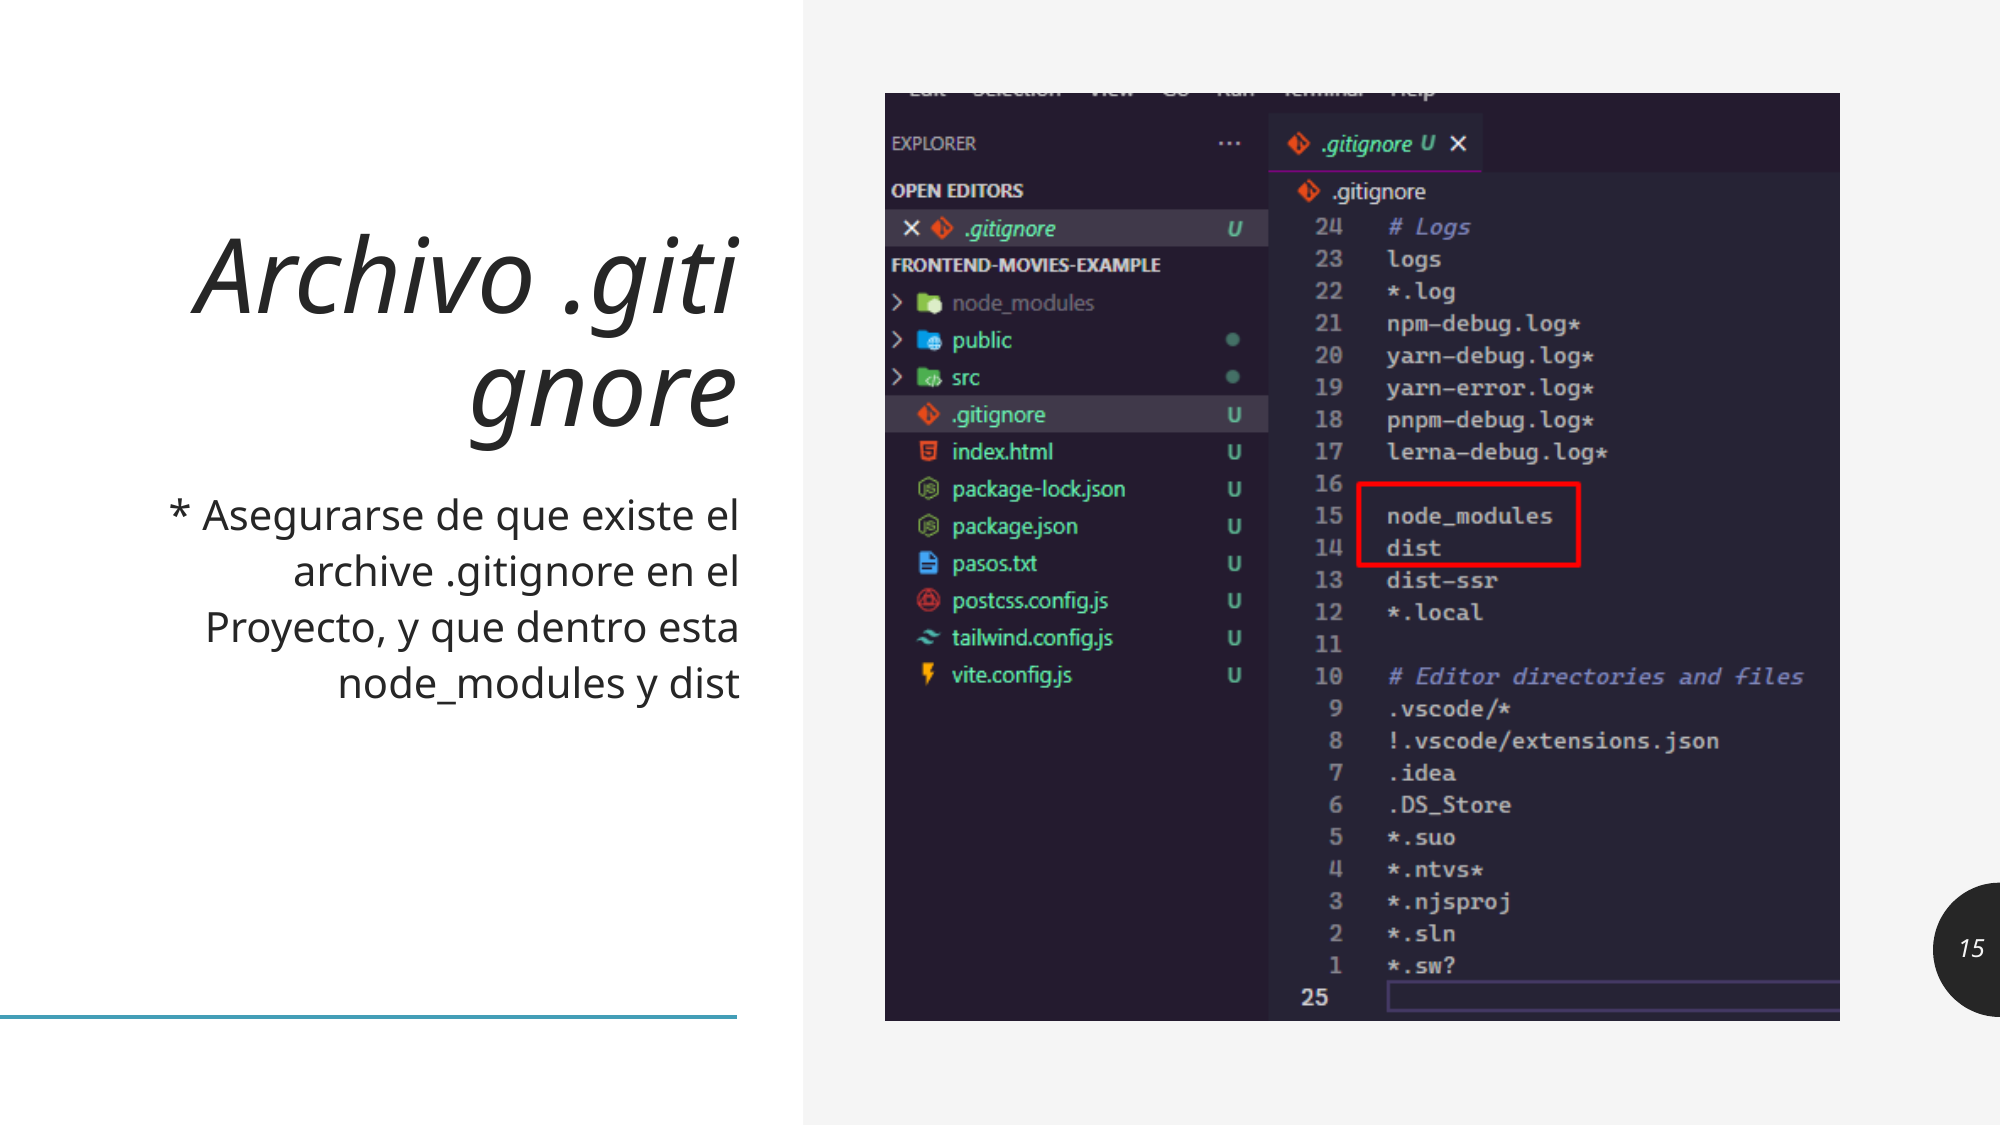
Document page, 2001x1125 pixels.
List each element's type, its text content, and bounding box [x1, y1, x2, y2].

slide_number 15 [1933, 919, 2000, 980]
list * Asegurarse de que existe el archive .gitignore en el Proyecto, y que dentro esta node_modules y dist [125, 474, 756, 944]
picture [885, 93, 1840, 1022]
title Archivo .gitignore [125, 91, 754, 457]
